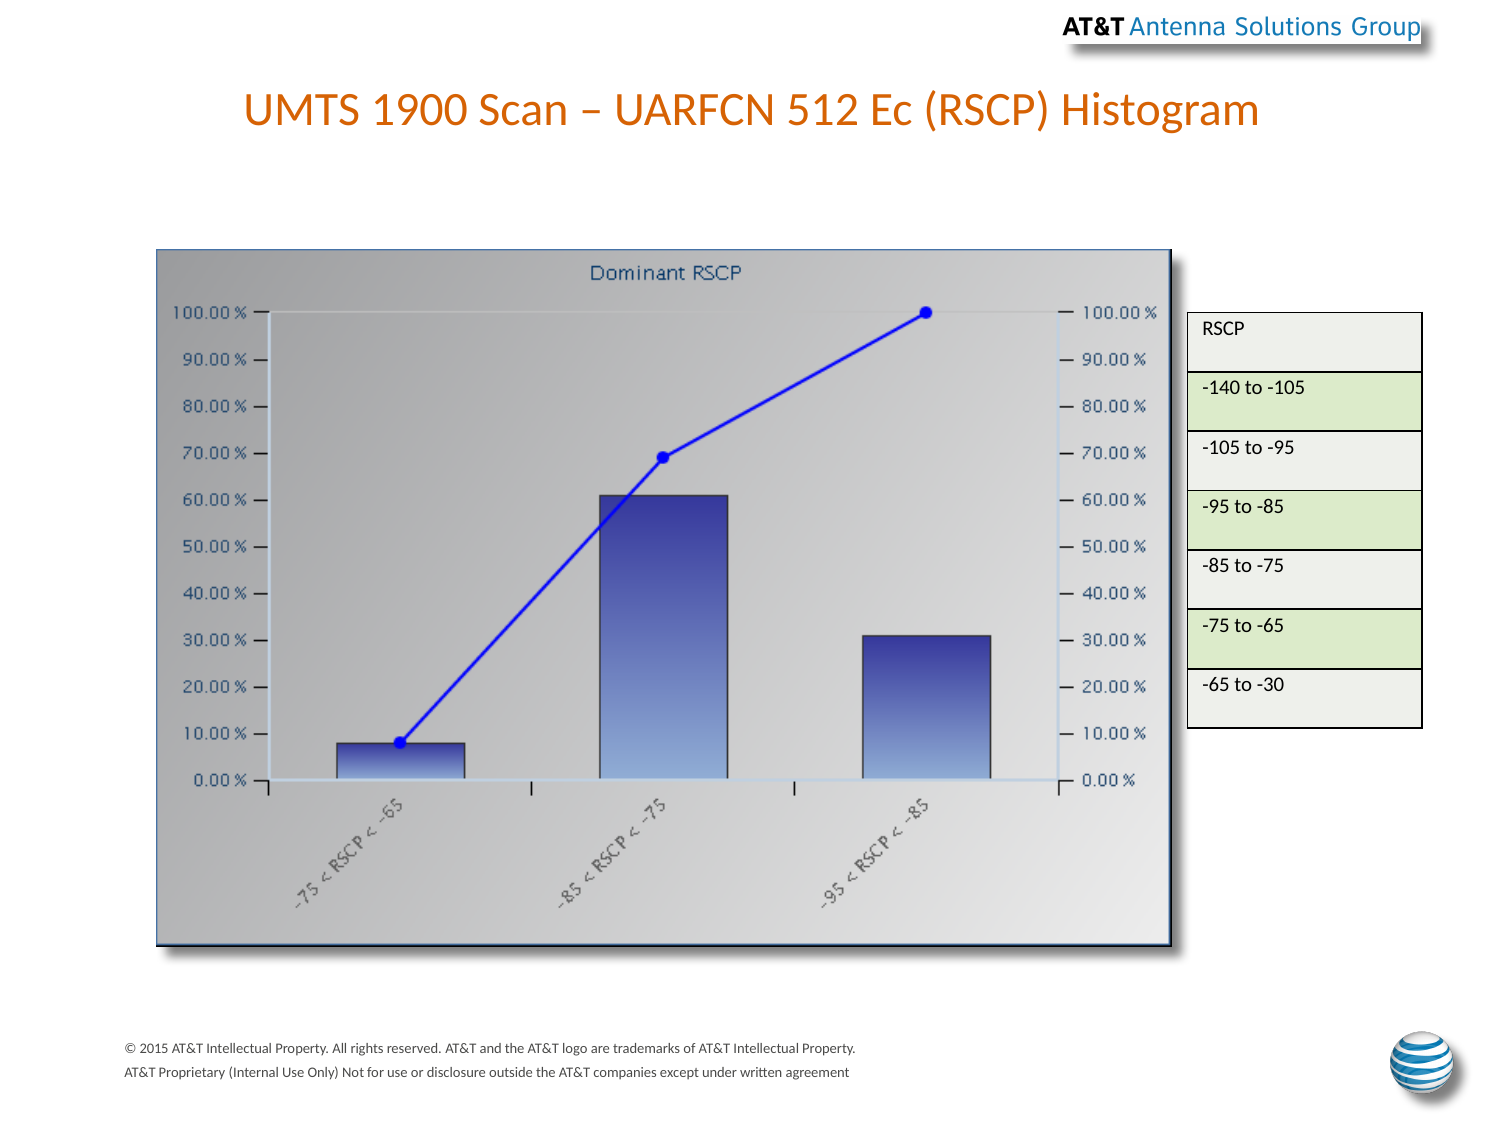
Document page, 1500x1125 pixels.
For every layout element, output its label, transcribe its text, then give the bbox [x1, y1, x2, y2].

text_box © 2015 AT&T Intellectual Property. All rights reserved. AT&T and the AT&T logo are trademarks of AT&T Intellectual Property. [109, 1031, 1204, 1054]
text_box UMTS 1900 Scan – UARFCN 512 Ec (RSCP) Histogram [31, 70, 1485, 143]
table_cell -85 to -75 [1188, 551, 1421, 608]
table_header RSCP [1188, 313, 1421, 371]
text_box AT&T Proprietary (Internal Use Only) Not for use or disclosure outside the AT&T companies except under written agreement [109, 1054, 1204, 1088]
picture [1390, 1030, 1454, 1094]
picture [155, 249, 1173, 947]
table_cell -105 to -95 [1188, 432, 1421, 490]
table_cell -140 to -105 [1188, 373, 1421, 430]
table_cell -65 to -30 [1188, 670, 1421, 727]
table_cell -75 to -65 [1188, 610, 1421, 668]
table_cell -95 to -85 [1188, 491, 1421, 549]
picture [1062, 15, 1421, 44]
